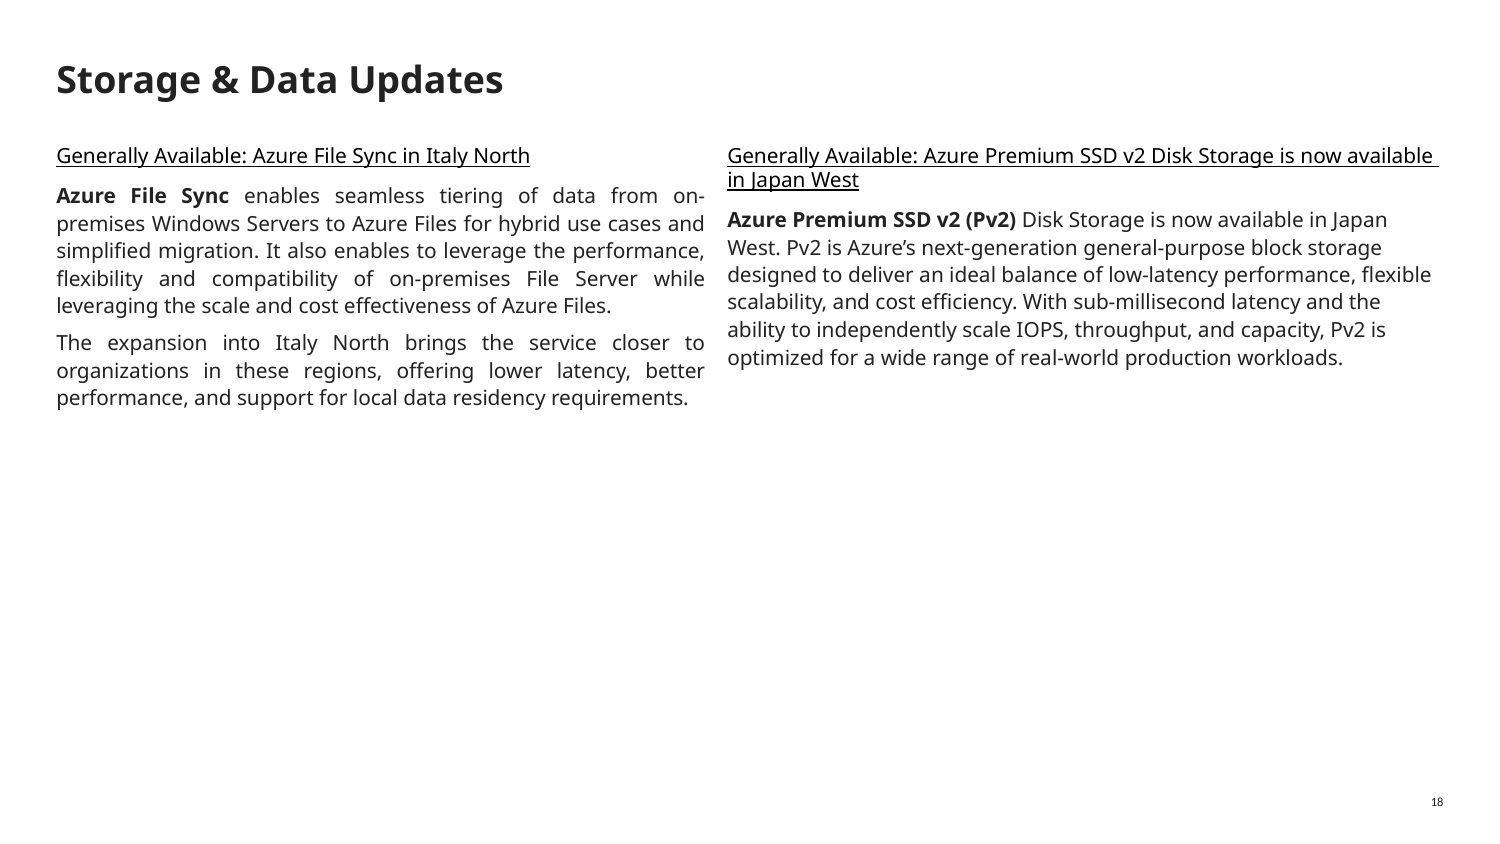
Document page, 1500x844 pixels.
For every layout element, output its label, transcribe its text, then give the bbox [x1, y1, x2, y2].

list Generally Available: Azure File Sync in Italy North Azure File Sync enables seamless tiering of data from on-premises Windows Servers to Azure Files for hybrid use cases and simplified migration. It also enables to leverage the performance, flexibility and compatibility of on-premises File Server while leveraging the scale and cost effectiveness of Azure Files. The expansion into Italy North brings the service closer to organizations in these regions, offering lower latency, better performance, and support for local data residency requirements. [56, 140, 706, 422]
title Storage & Data Updates [56, 56, 1444, 113]
list Generally Available: Azure Premium SSD v2 Disk Storage is now available in Japan West Azure Premium SSD v2 (Pv2) Disk Storage is now available in Japan West. Pv2 is Azure’s next-generation general-purpose block storage designed to deliver an ideal balance of low-latency performance, flexible scalability, and cost efficiency. With sub-millisecond latency and the ability to independently scale IOPS, throughput, and capacity, Pv2 is optimized for a wide range of real-world production workloads. [727, 140, 1444, 434]
